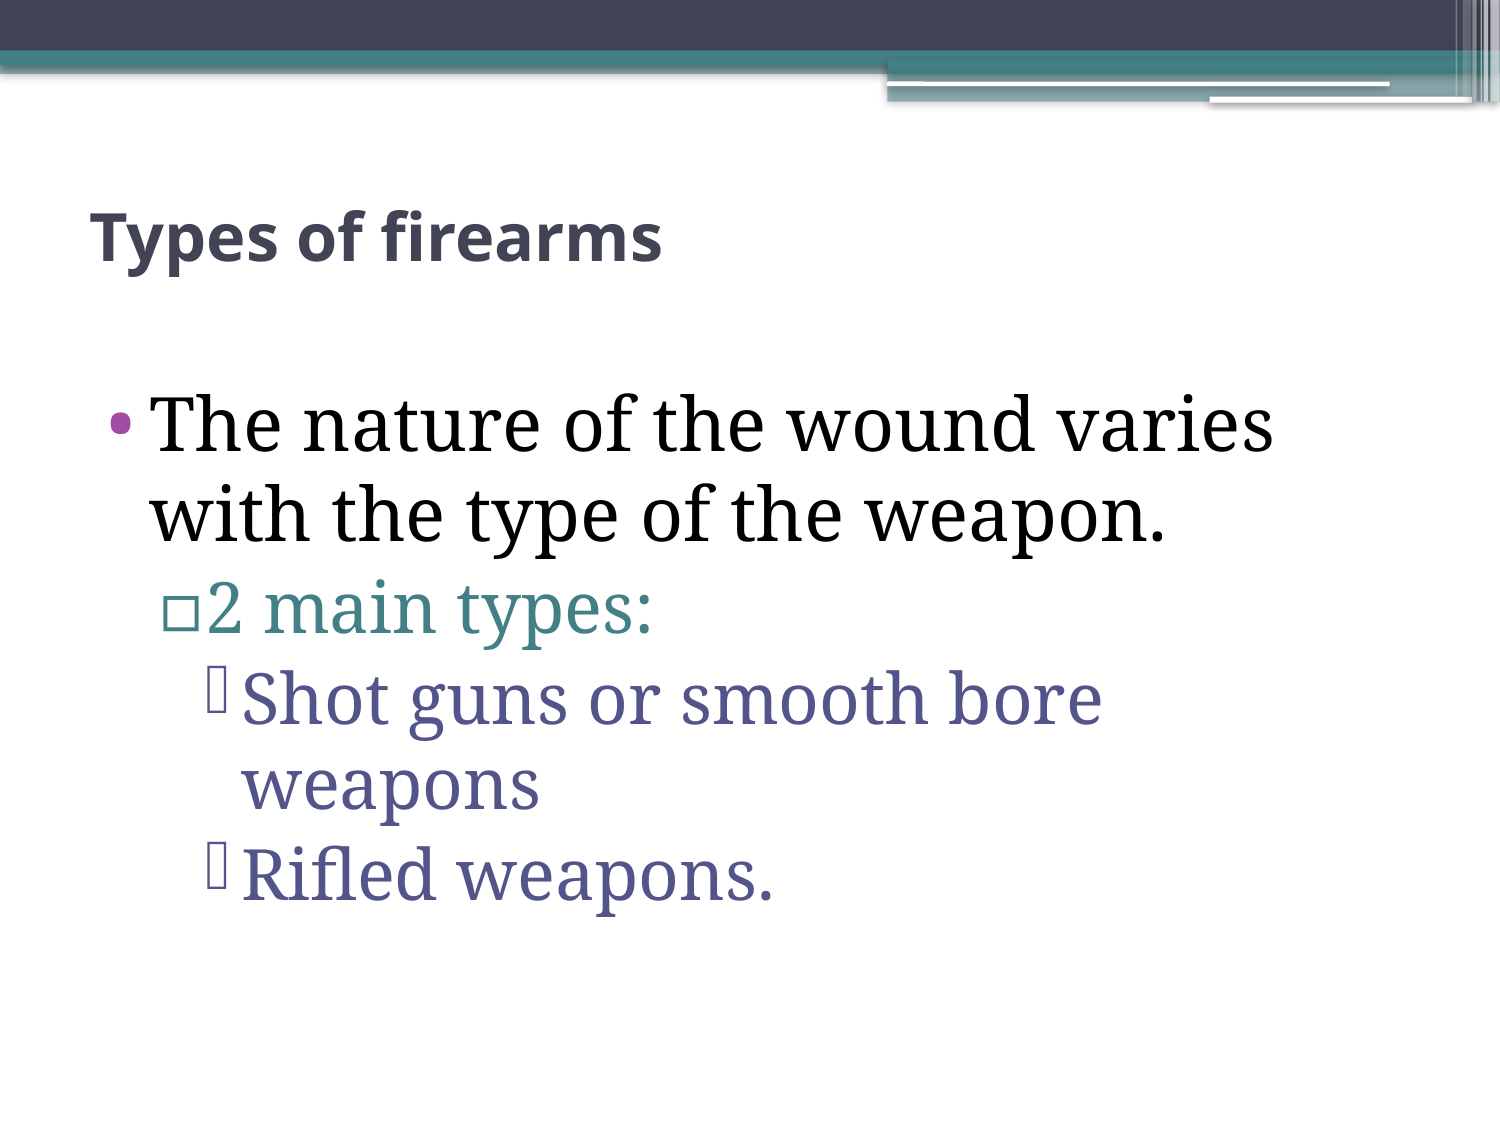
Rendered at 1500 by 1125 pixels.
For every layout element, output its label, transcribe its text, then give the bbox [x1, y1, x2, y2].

list The nature of the wound varies with the type of the weapon. 2 main types: Shot guns or smooth bore weapons Rifled weapons. [75, 368, 1425, 1079]
title Types of firearms [75, 187, 1425, 363]
